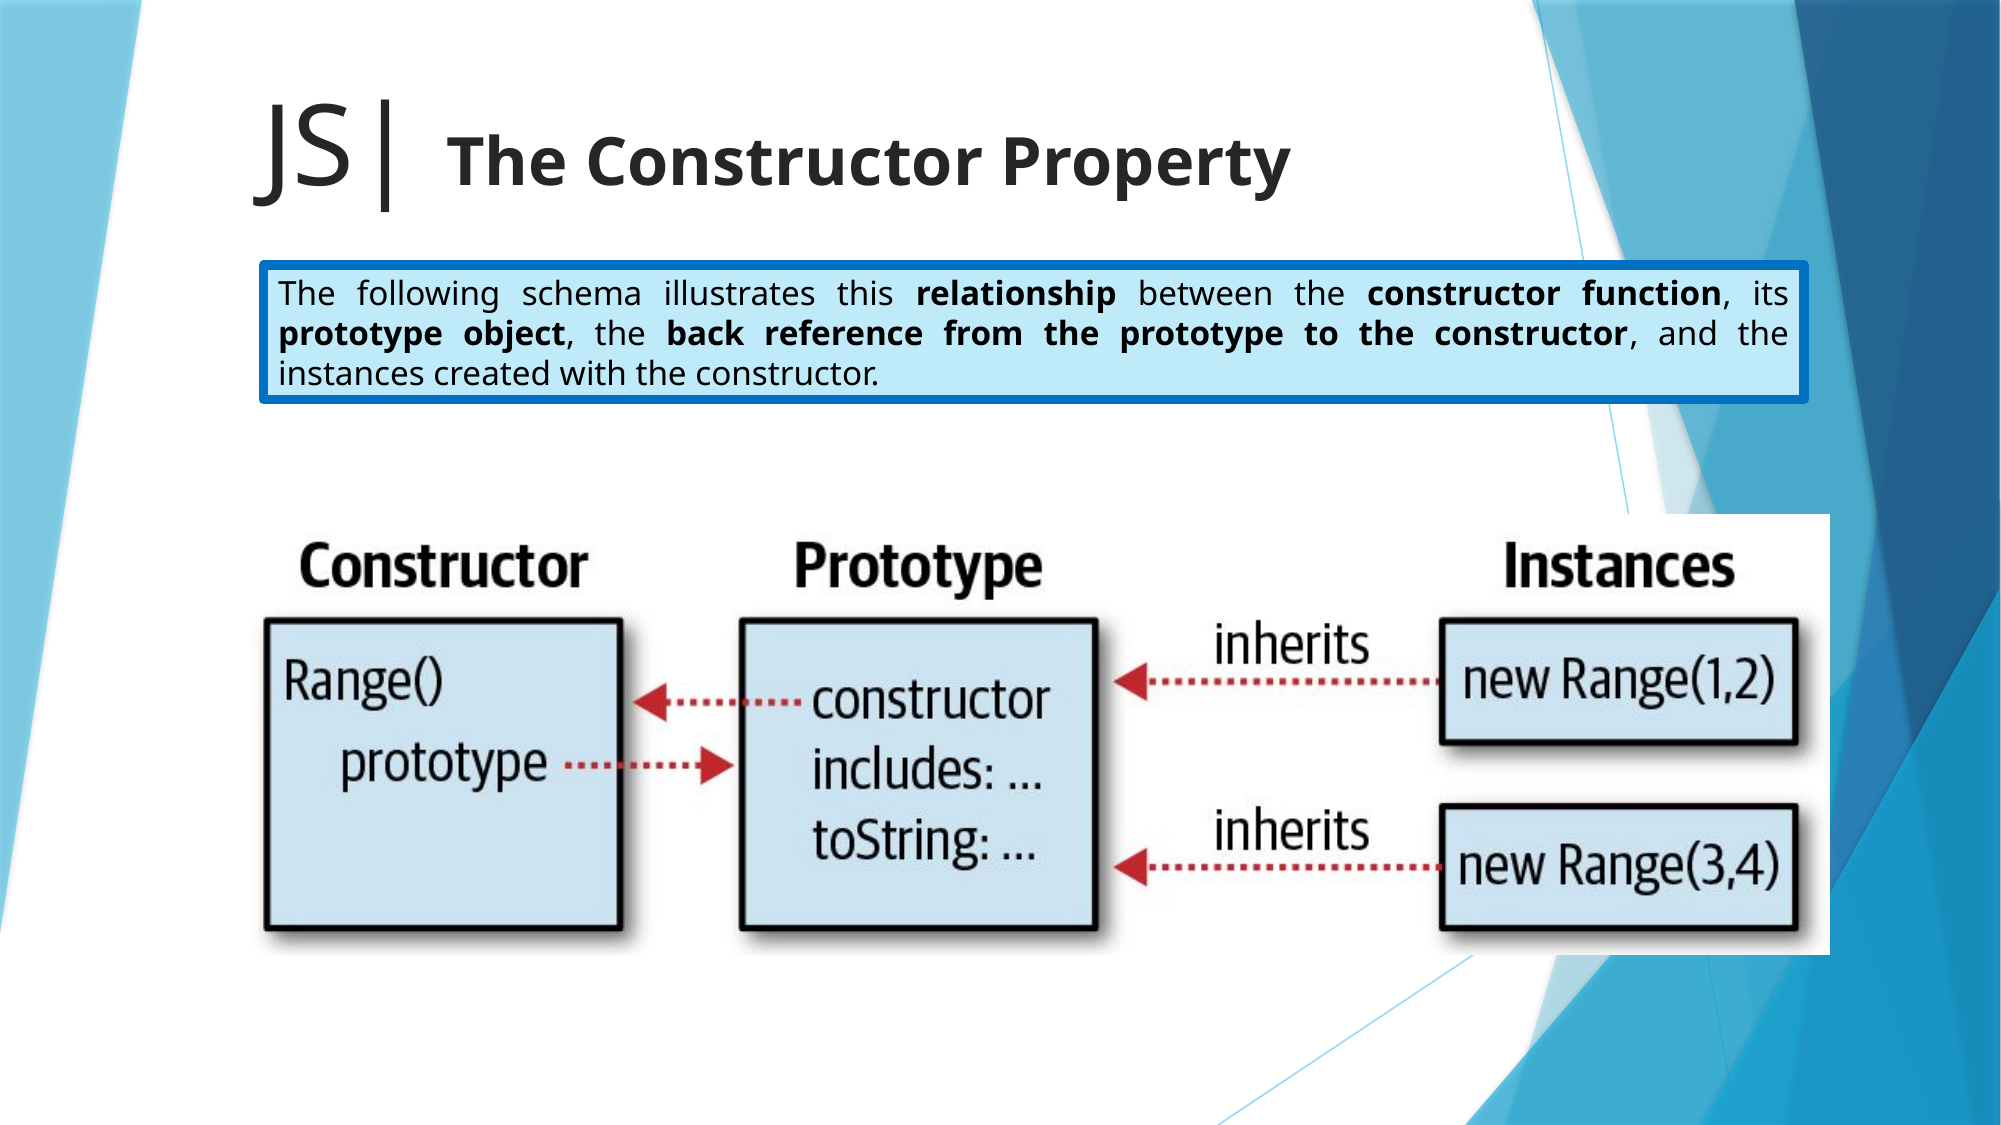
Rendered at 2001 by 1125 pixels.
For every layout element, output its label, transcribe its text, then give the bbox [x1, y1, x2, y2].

picture [236, 513, 1831, 956]
title JS| The Constructor Property [247, 56, 1522, 216]
text_box The following schema illustrates this relationship between the constructor function, its prototype object, the back reference from the prototype to the constructor, and the instances created with the constructor. [263, 265, 1804, 400]
